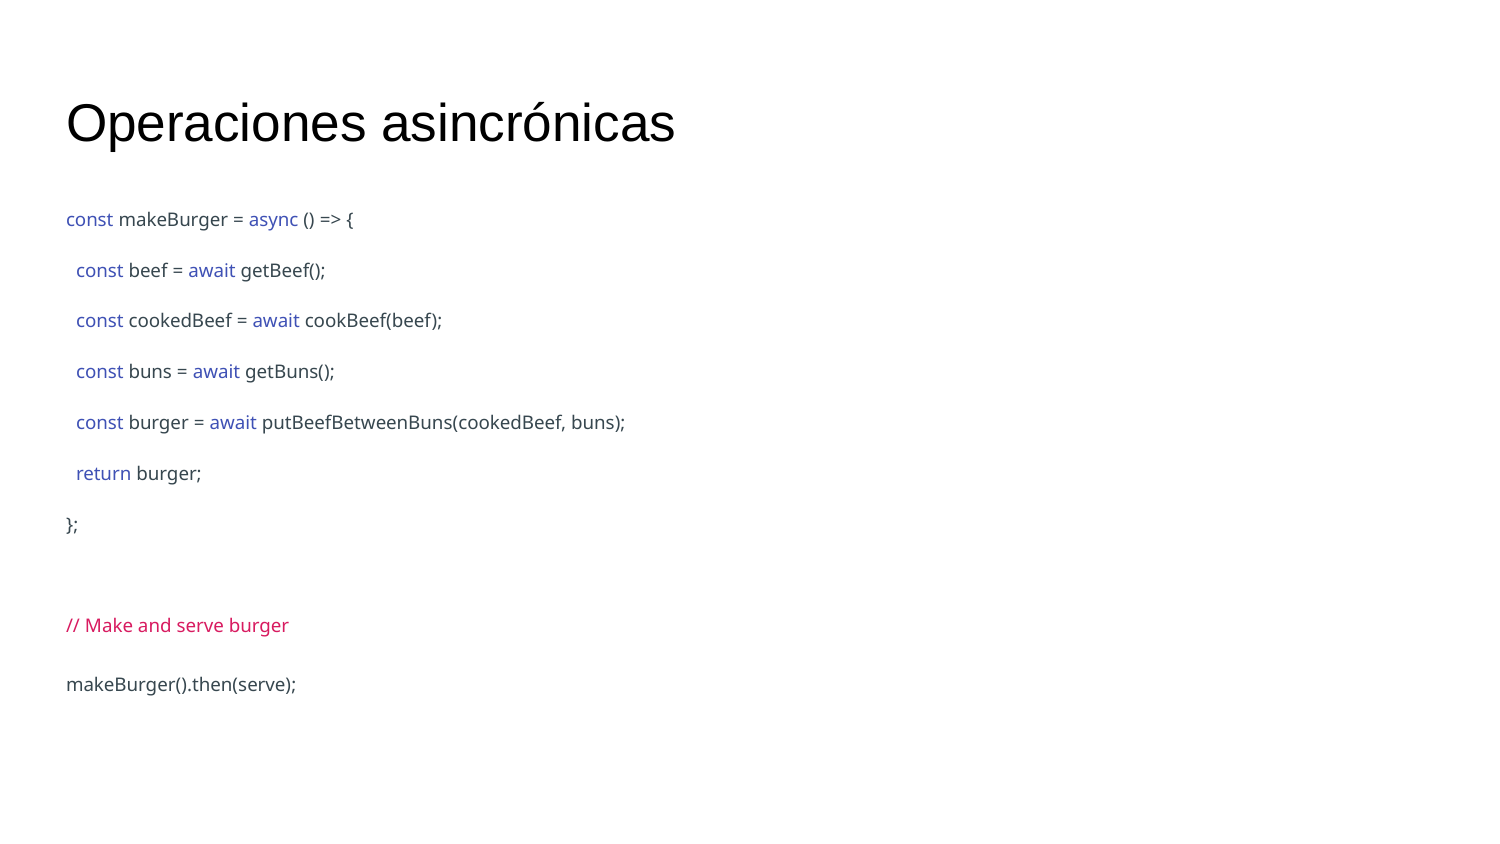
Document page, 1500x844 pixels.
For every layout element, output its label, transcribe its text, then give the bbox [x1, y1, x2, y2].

list const makeBurger = async () => { const beef = await getBeef(); const cookedBeef = await cookBeef(beef); const buns = await getBuns(); const burger = await putBeefBetweenBuns(cookedBeef, buns); return burger; }; // Make and serve burger makeBurger().then(serve); [51, 189, 1449, 750]
title Operaciones asincrónicas [51, 72, 1449, 167]
